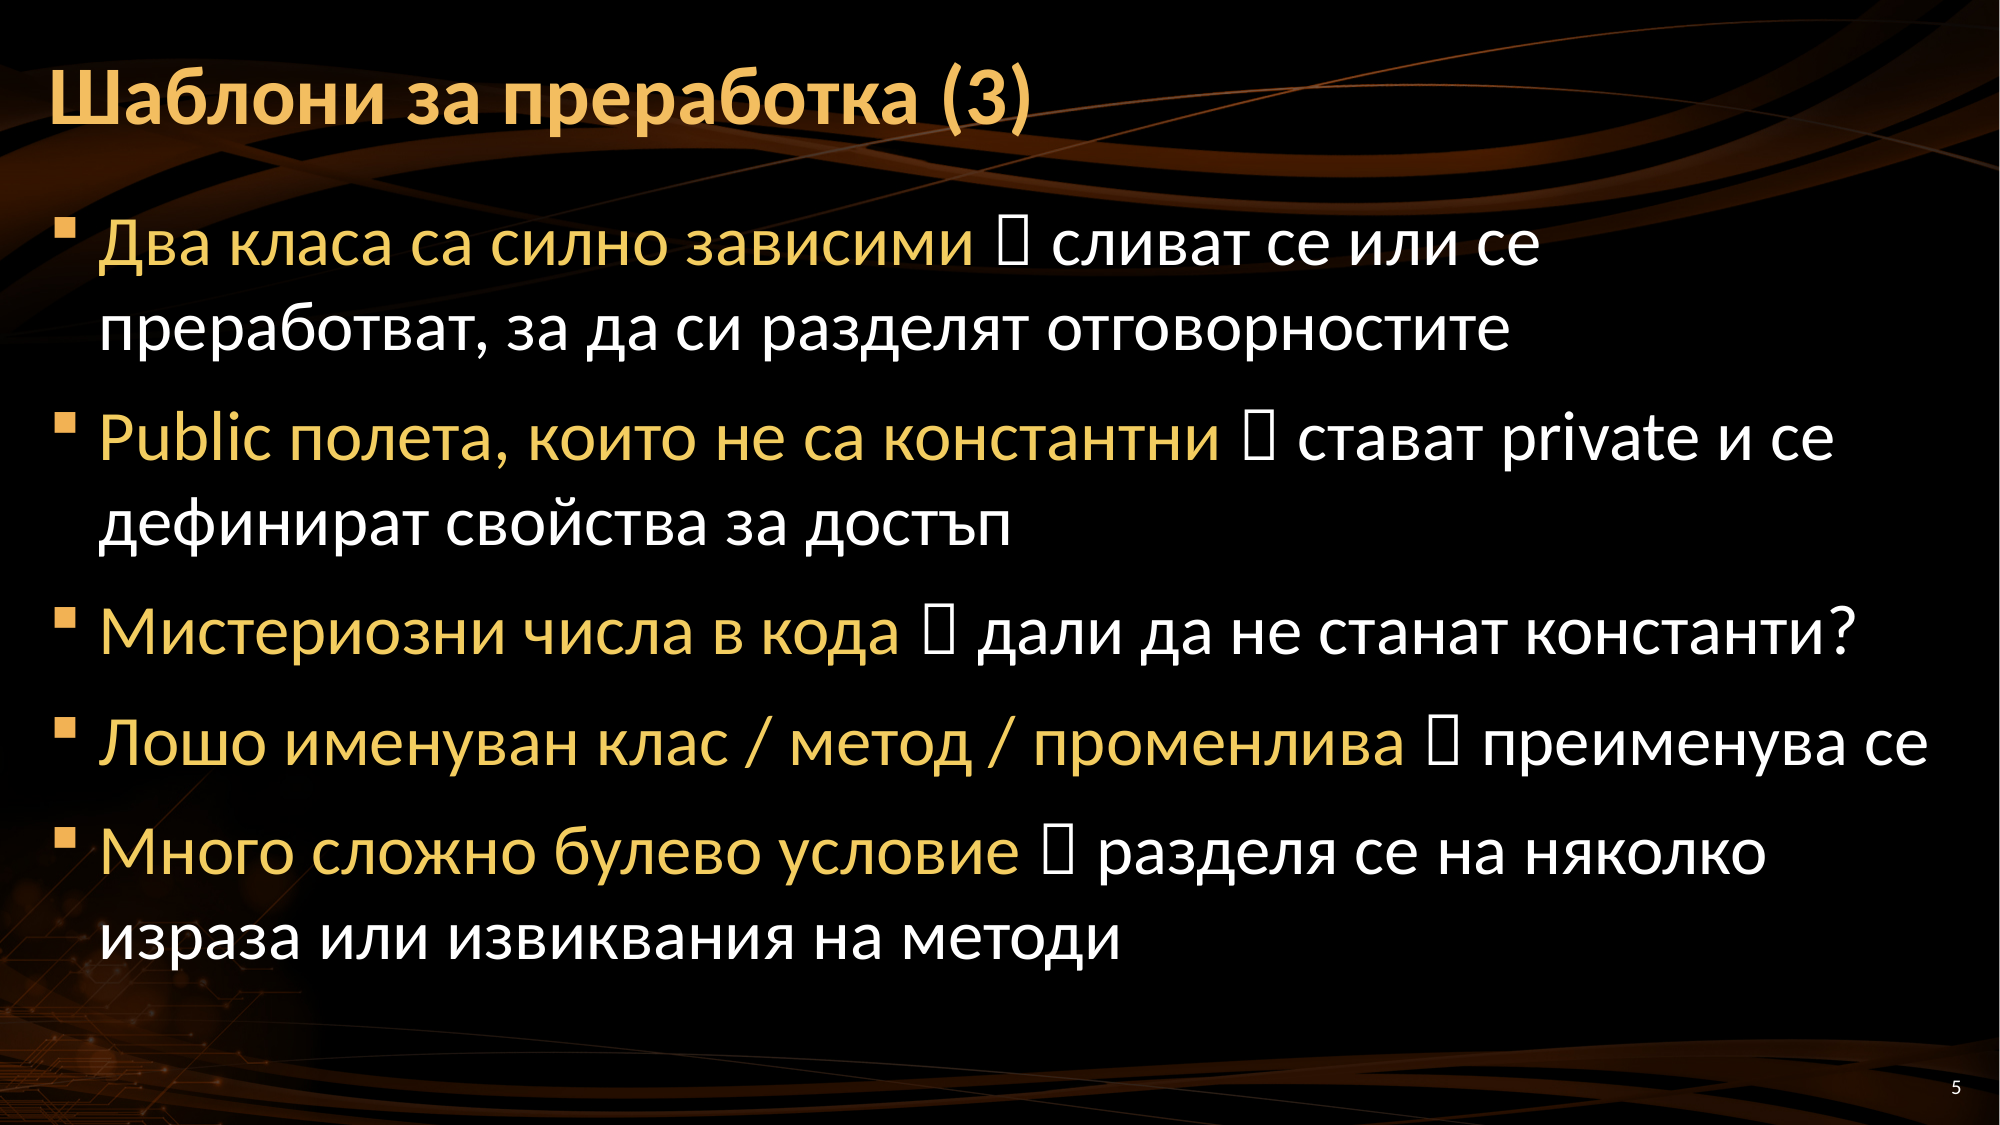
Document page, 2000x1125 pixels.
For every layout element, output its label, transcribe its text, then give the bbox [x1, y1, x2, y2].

title Шаблони за преработка (3) [30, 6, 1602, 189]
picture [0, 0, 2000, 1125]
list Два класа са силно зависими  сливат се или се преработват, за да си разделят отговорностите Public полета, които не са константни  стават private и се дефинират свойства за достъп Мистериозни числа в кода  дали да не станат константи? Лошо именуван клас / метод / променлива  преименува се Много сложно булево условие  разделя се на няколко израза или извиквания на методи [31, 188, 2000, 1103]
